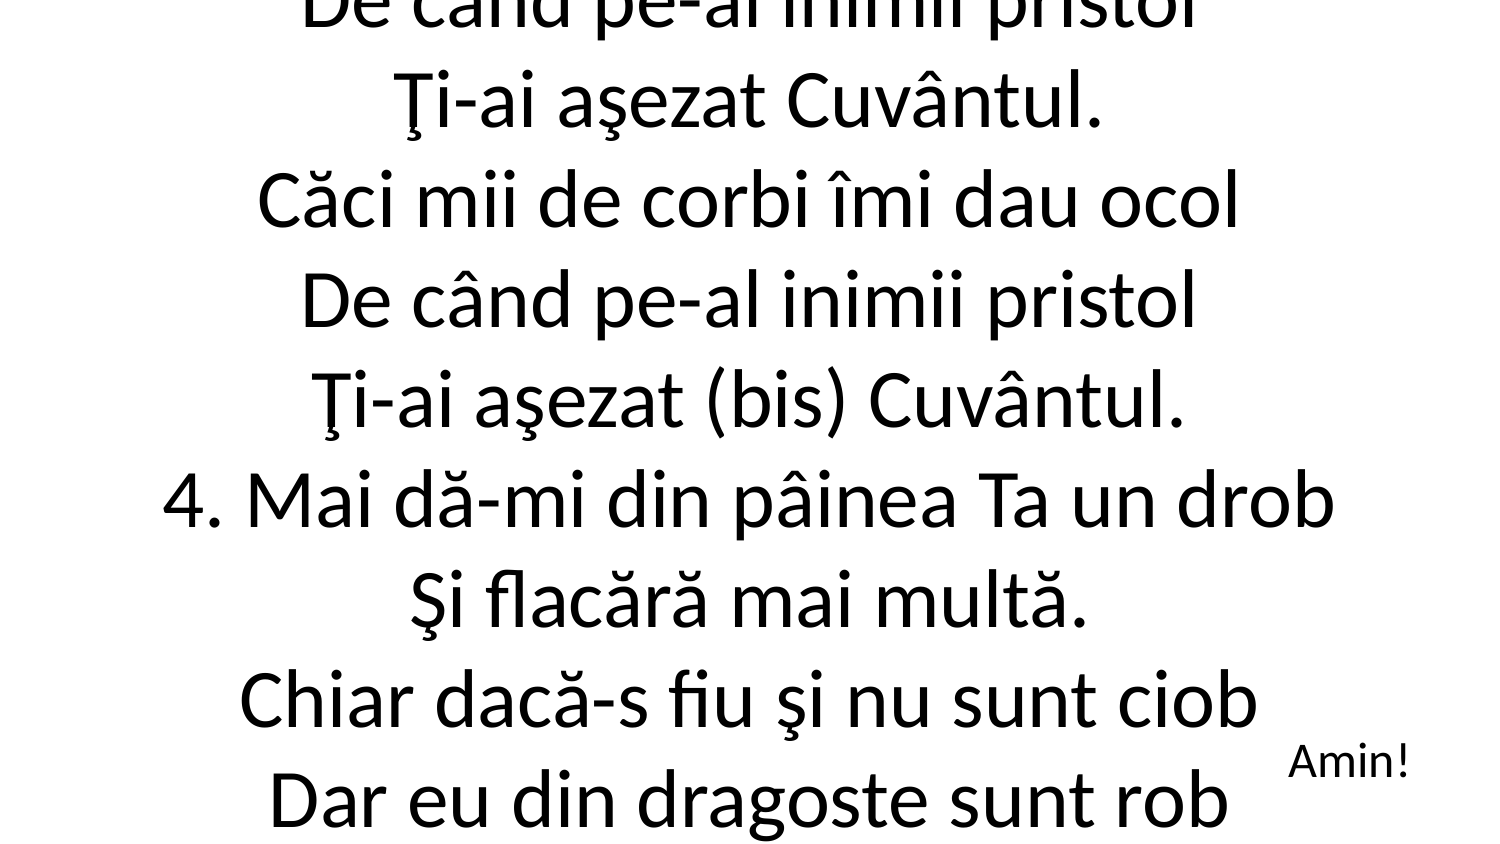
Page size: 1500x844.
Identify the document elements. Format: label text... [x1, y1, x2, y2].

text_box Amin! [1273, 674, 1427, 795]
text_box 3. Vorbeşte, Doamne, căci sunt gol Şi-mi bate-n suflet vântul. Căci mii de corbi îmi dau ocol De când pe-al inimii pristol Ţi-ai aşezat Cuvântul. Căci mii de corbi îmi dau ocol De când pe-al inimii pristol Ţi-ai aşezat (bis) Cuvântul. 4. Mai dă-mi din pâinea Ta un drob Şi flacără mai multă. Chiar dacă-s fiu şi nu sunt ciob Dar eu din dragoste sunt rob Şi robul Tău ascultă. Chiar dacă-s fiu şi nu sunt ciob Dar eu din dragoste sunt rob Şi robul Tău (bis) ascultă. [147, 0, 1353, 844]
